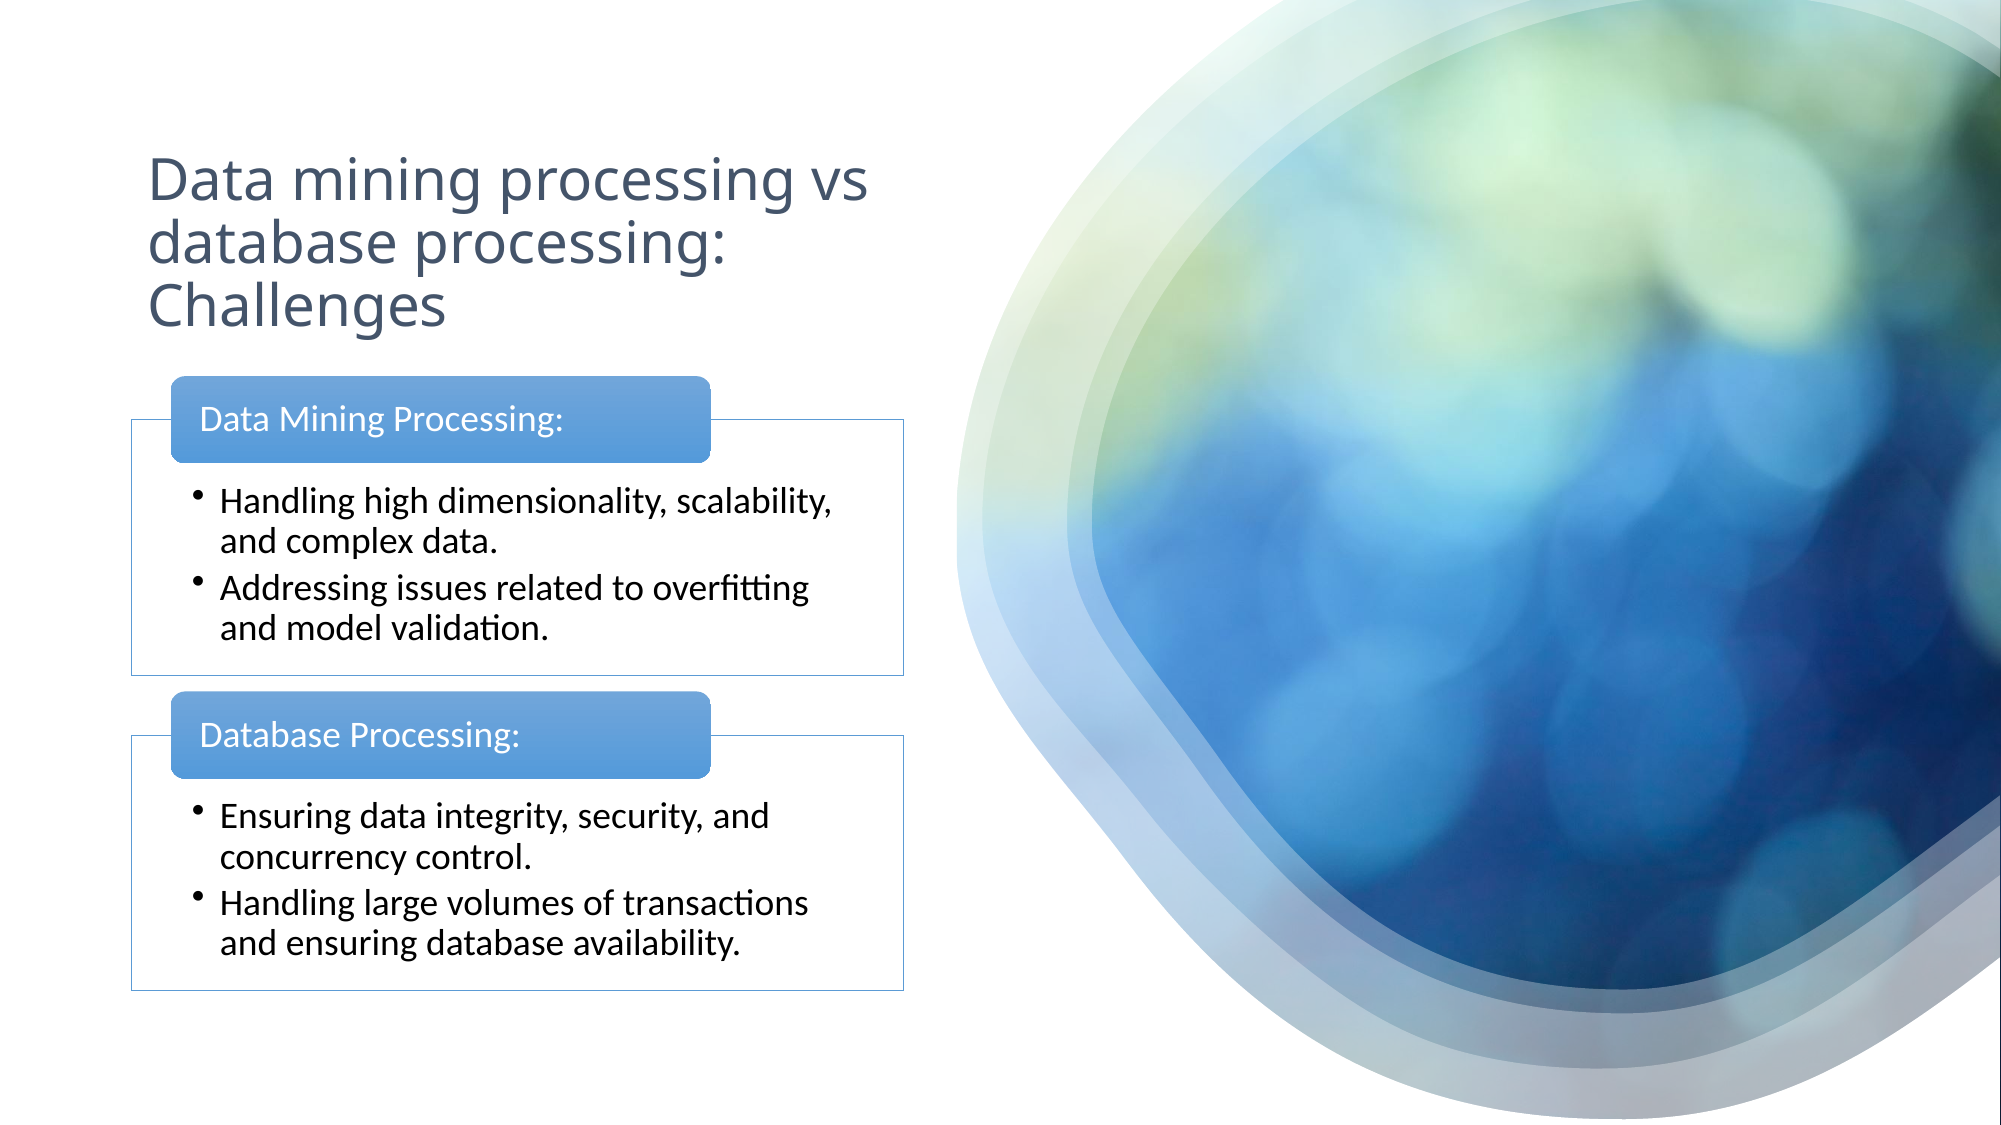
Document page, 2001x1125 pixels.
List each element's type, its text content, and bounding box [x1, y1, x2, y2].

text_box [0, 0, 915, 1125]
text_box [915, 0, 2000, 1125]
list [131, 372, 904, 995]
title Data mining processing vs database processing: Challenges [131, 130, 915, 347]
